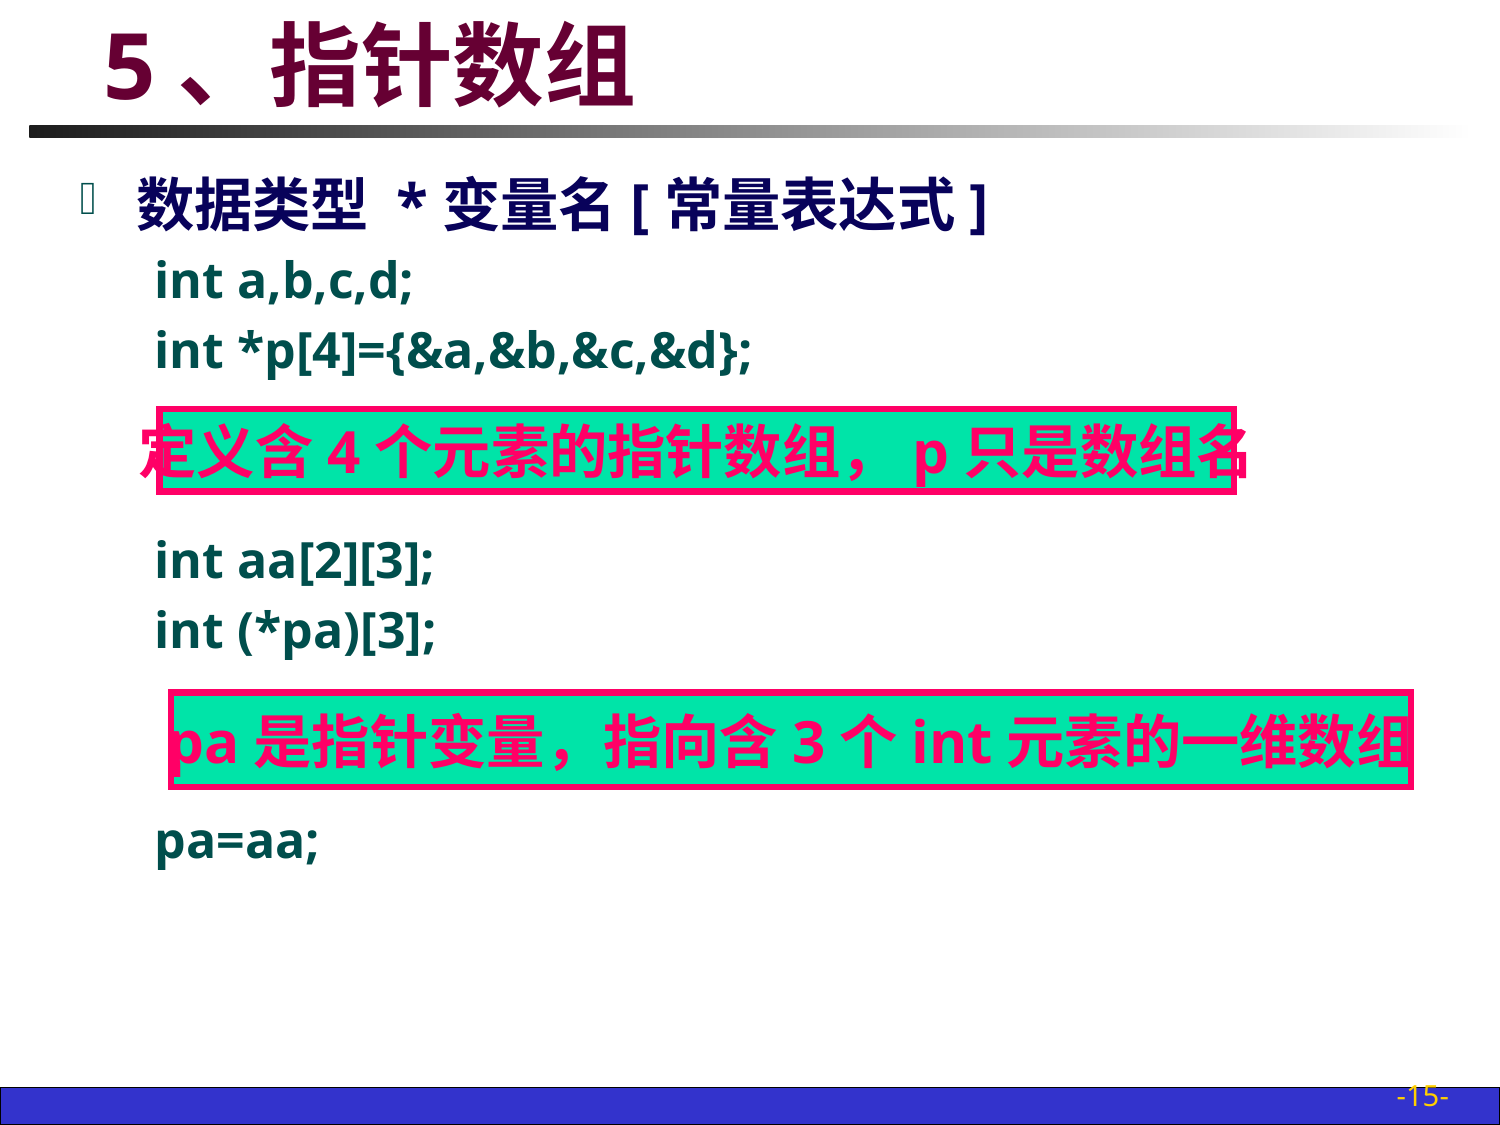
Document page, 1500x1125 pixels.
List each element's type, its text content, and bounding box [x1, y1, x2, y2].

list 数据类型 *变量名[常量表达式] int a,b,c,d; int *p[4]={&a,&b,&c,&d}; int aa[2][3]; int (*pa)[3]; pa=aa; [64, 160, 1436, 1012]
slide_number -15- [1151, 1074, 1465, 1125]
title 5、指针数组 [88, 18, 1398, 126]
text_box pa是指针变量，指向含3个int元素的一维数组 [171, 692, 1412, 787]
text_box 定义含4个元素的指针数组，p只是数组名 [159, 408, 1235, 492]
